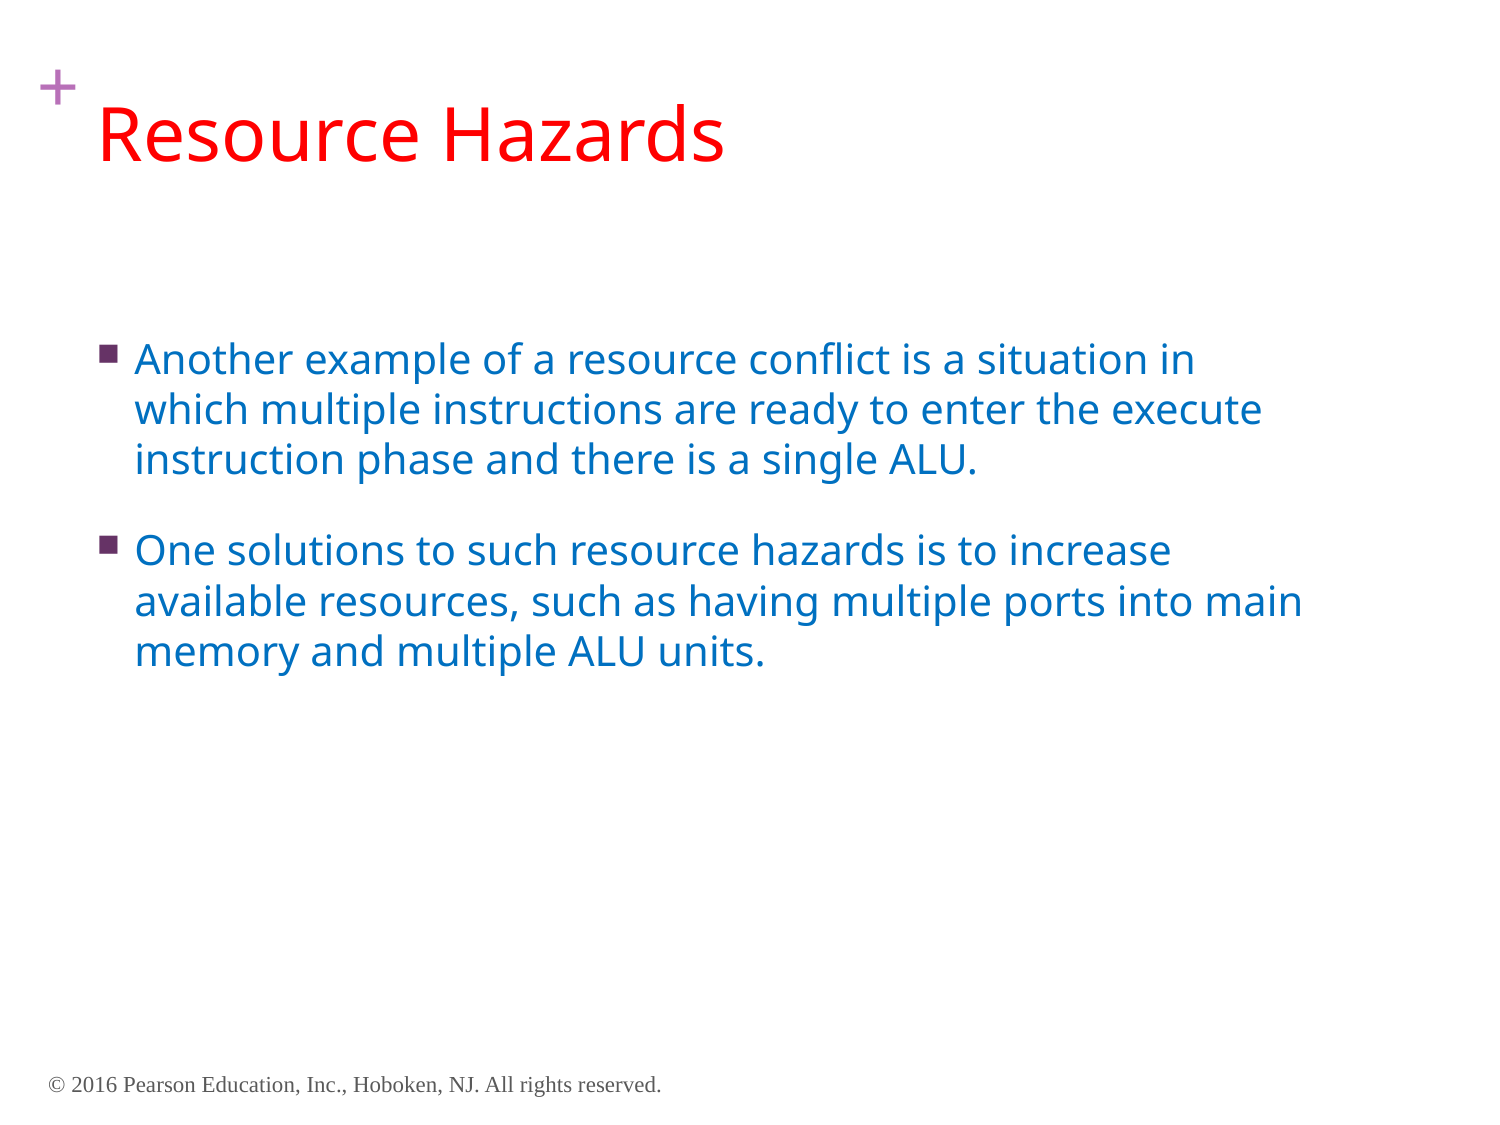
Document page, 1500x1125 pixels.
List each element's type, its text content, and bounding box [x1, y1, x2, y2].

title Resource Hazards [81, 79, 1322, 263]
footer © 2016 Pearson Education, Inc., Hoboken, NJ. All rights reserved. [33, 1053, 1038, 1114]
list Another example of a resource conflict is a situation in which multiple instructions are ready to enter the execute instruction phase and there is a single ALU. One solutions to such resource hazards is to increase available resources, such as having multiple ports into main memory and multiple ALU units. [81, 324, 1322, 1005]
